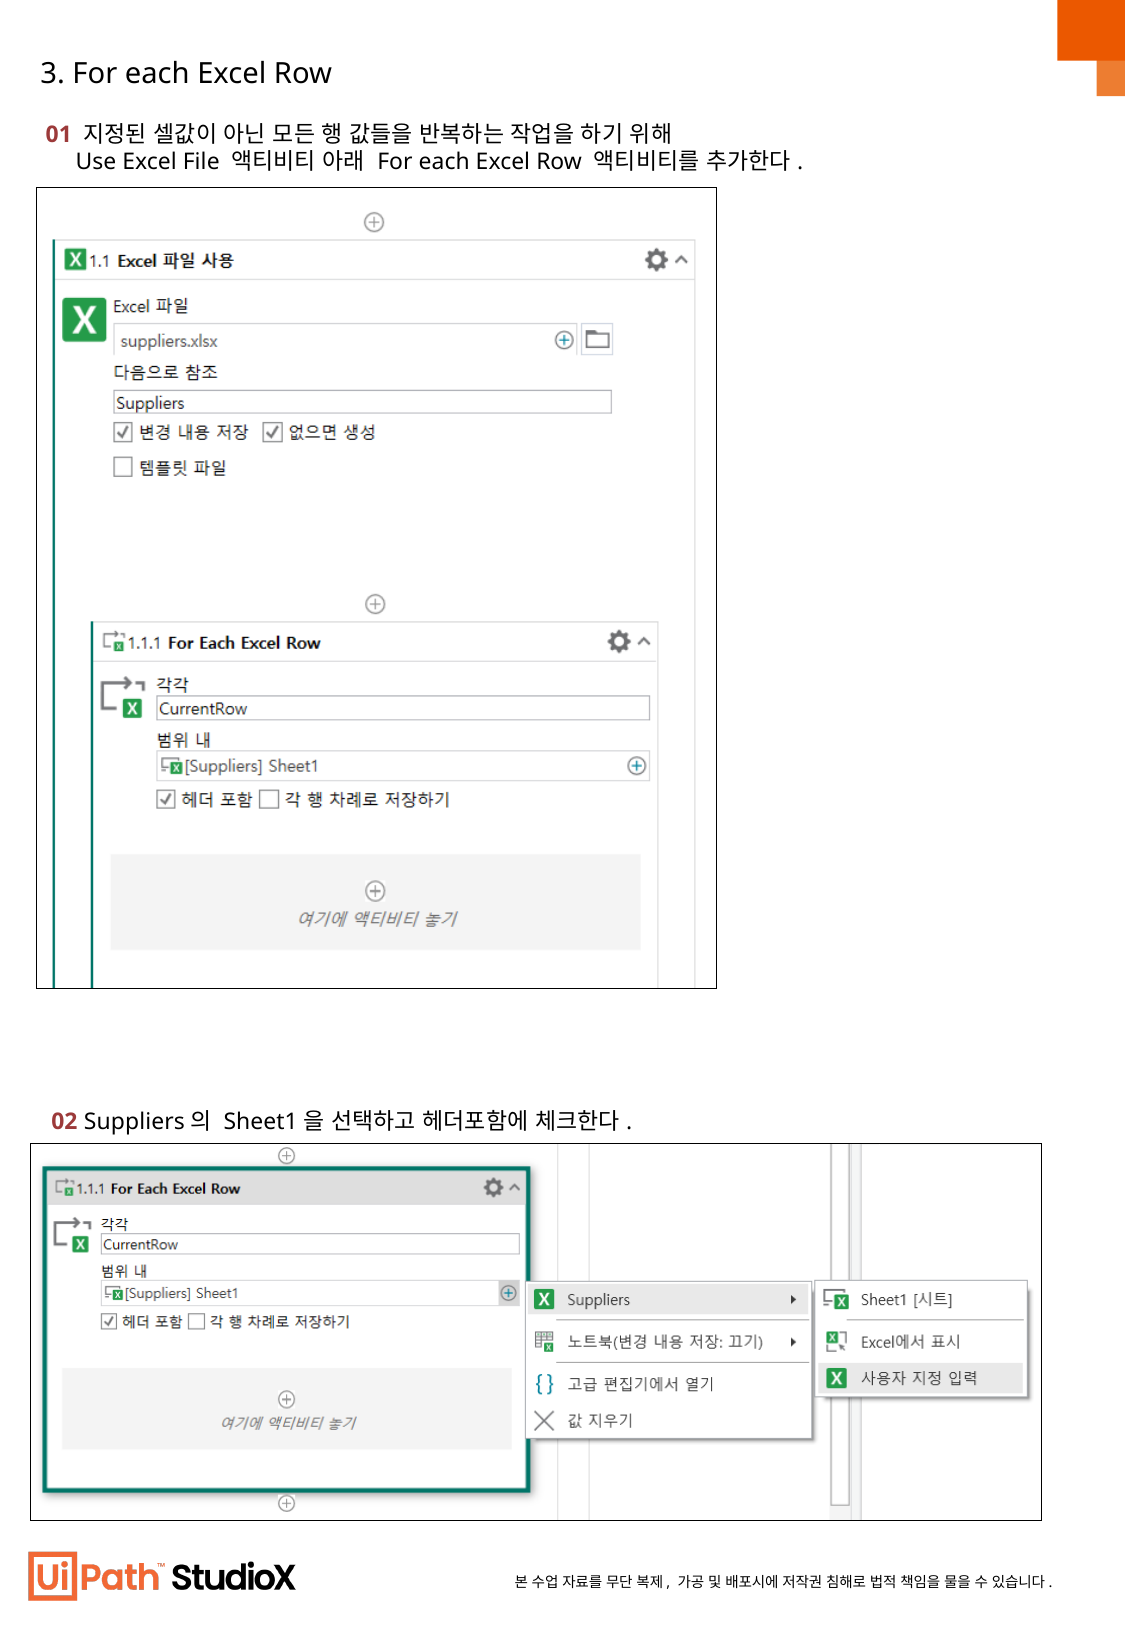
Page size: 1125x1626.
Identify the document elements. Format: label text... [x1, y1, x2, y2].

picture [27, 1550, 297, 1602]
text_box 본 수업 자료를 무단 복제, 가공 및 배포시에 저작권 침해로 법적 책임을 물을 수 있습니다. [499, 1565, 1068, 1598]
text_box 02 Suppliers의 Sheet1을 선택하고 헤더포함에 체크한다. [36, 1099, 962, 1142]
text_box 01 지정된 셀값이 아닌 모든 행 값들을 반복하는 작업을 하기 위해 Use Excel File 액티비티 아래 For each Excel Row 액티비티를 추가한다. [30, 112, 881, 210]
picture [30, 1143, 1042, 1521]
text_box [1057, 0, 1125, 97]
picture [36, 187, 717, 989]
text_box 3. For each Excel Row [25, 47, 417, 98]
